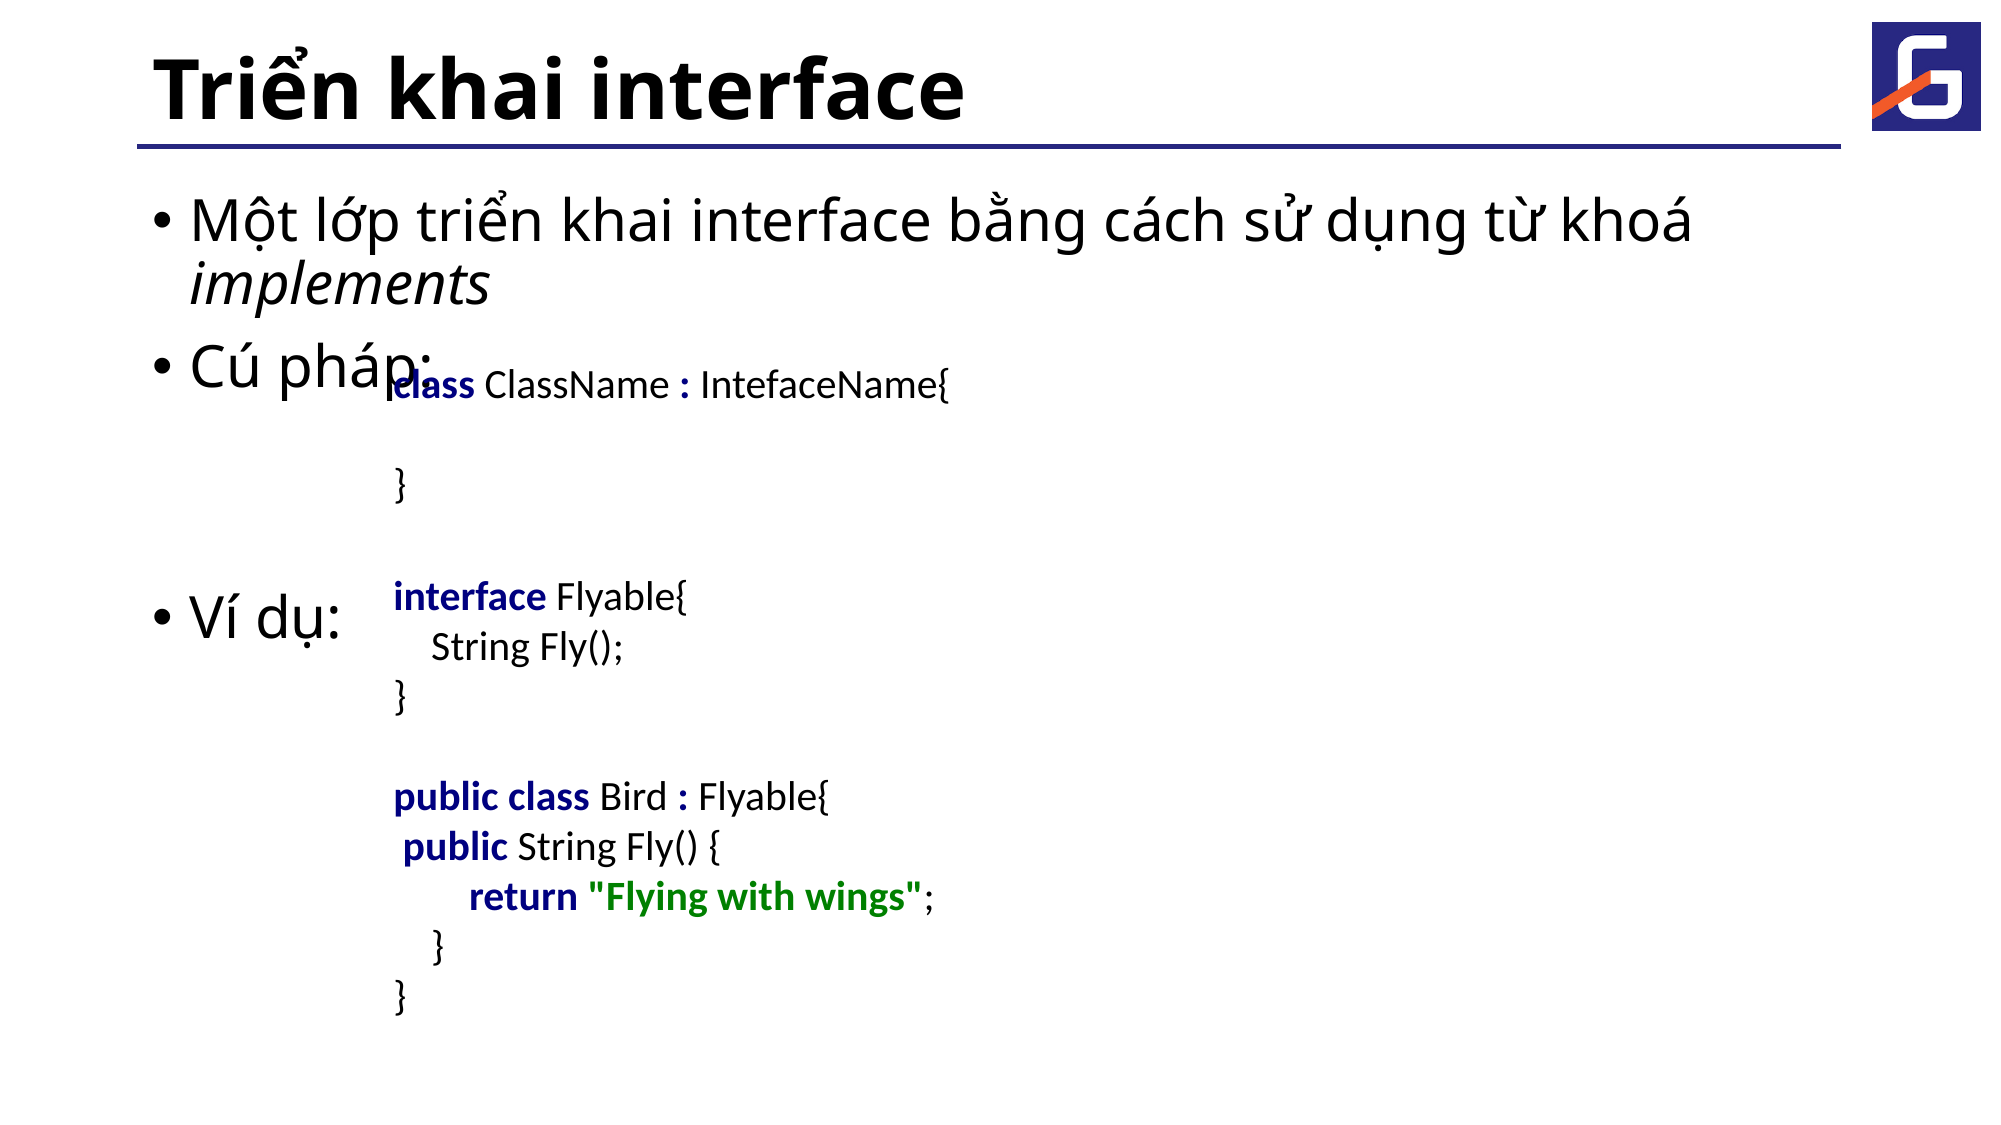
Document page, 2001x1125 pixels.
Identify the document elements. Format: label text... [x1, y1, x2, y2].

text_box interface Flyable{ String Fly(); } public class Bird : Flyable{ public String Fly() { return "Flying with wings"; } } [378, 561, 1379, 1027]
text_box class ClassName : IntefaceName{ } [378, 349, 1379, 515]
title Triển khai interface [137, 26, 1863, 160]
list Một lớp triển khai interface bằng cách sử dụng từ khoá implements Cú pháp: Ví dụ: [137, 183, 1863, 1014]
picture [1872, 22, 1981, 131]
